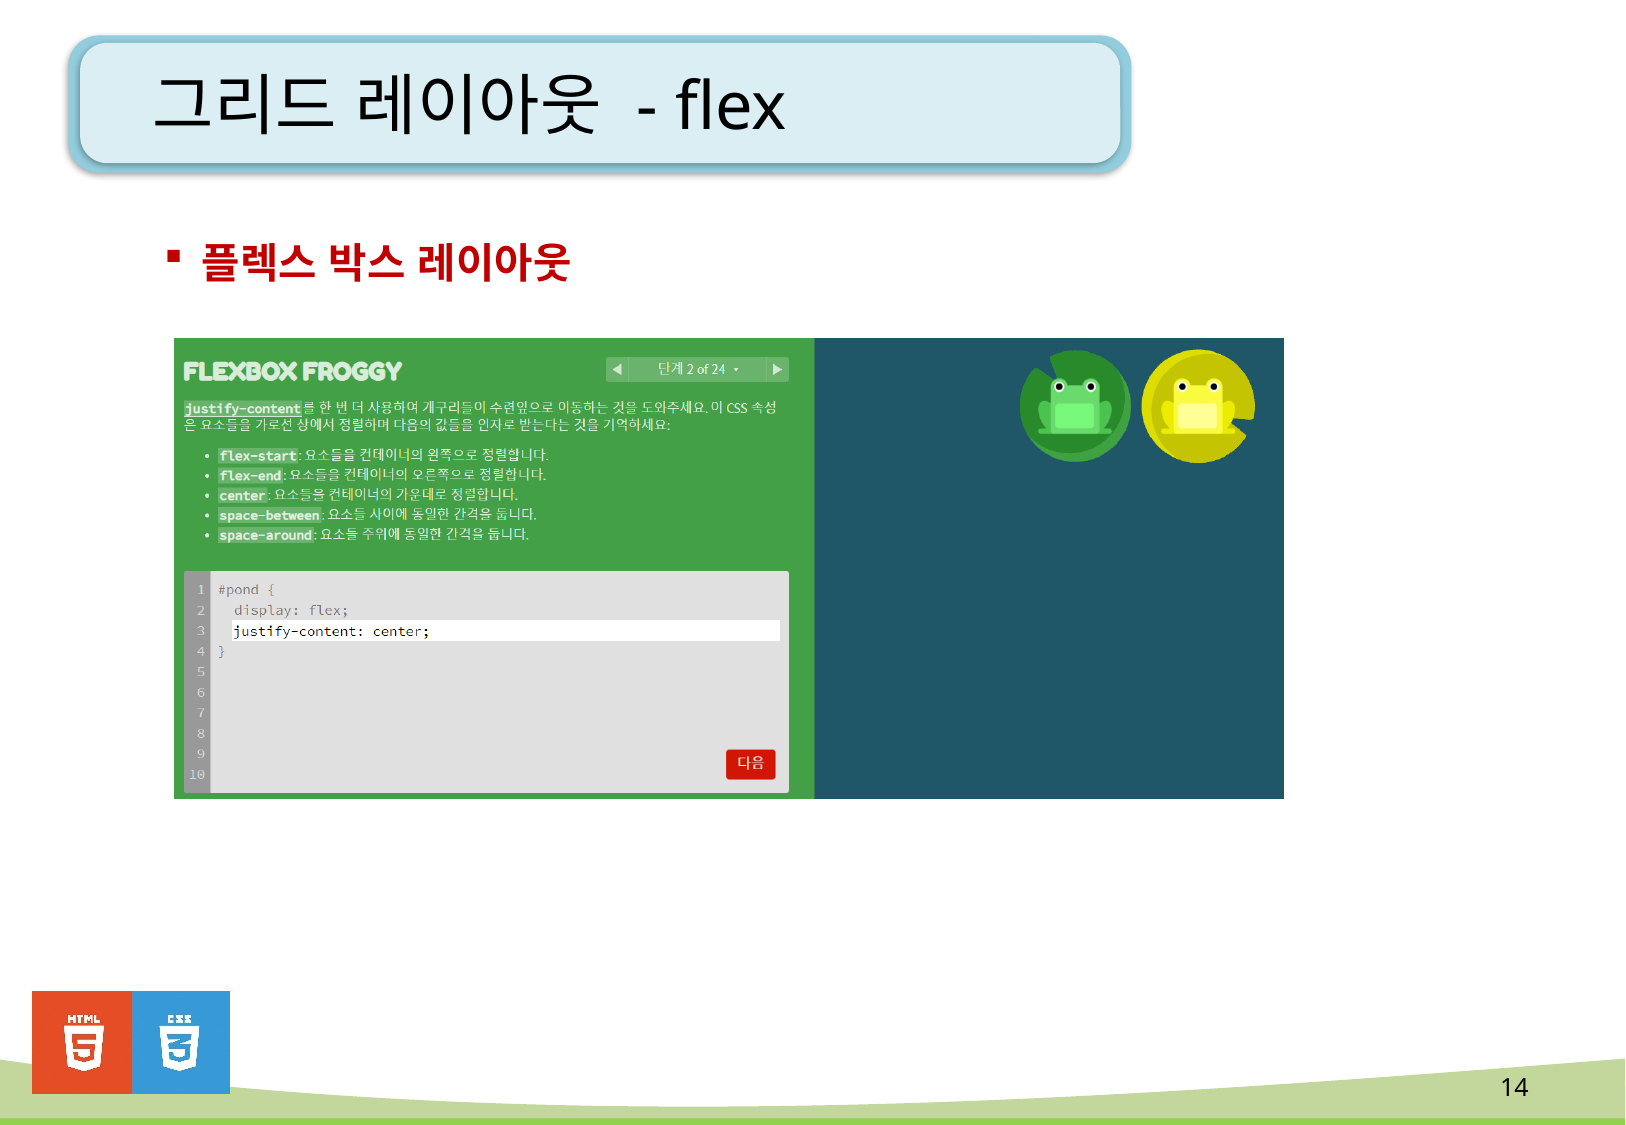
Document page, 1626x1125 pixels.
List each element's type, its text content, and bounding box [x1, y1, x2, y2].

slide_number 14 [1452, 1058, 1544, 1119]
picture [174, 337, 1285, 799]
text_box 플렉스 박스 레이아웃 [149, 204, 752, 303]
picture [32, 991, 230, 1094]
title 그리드 레이아웃 - flex [103, 32, 1121, 173]
